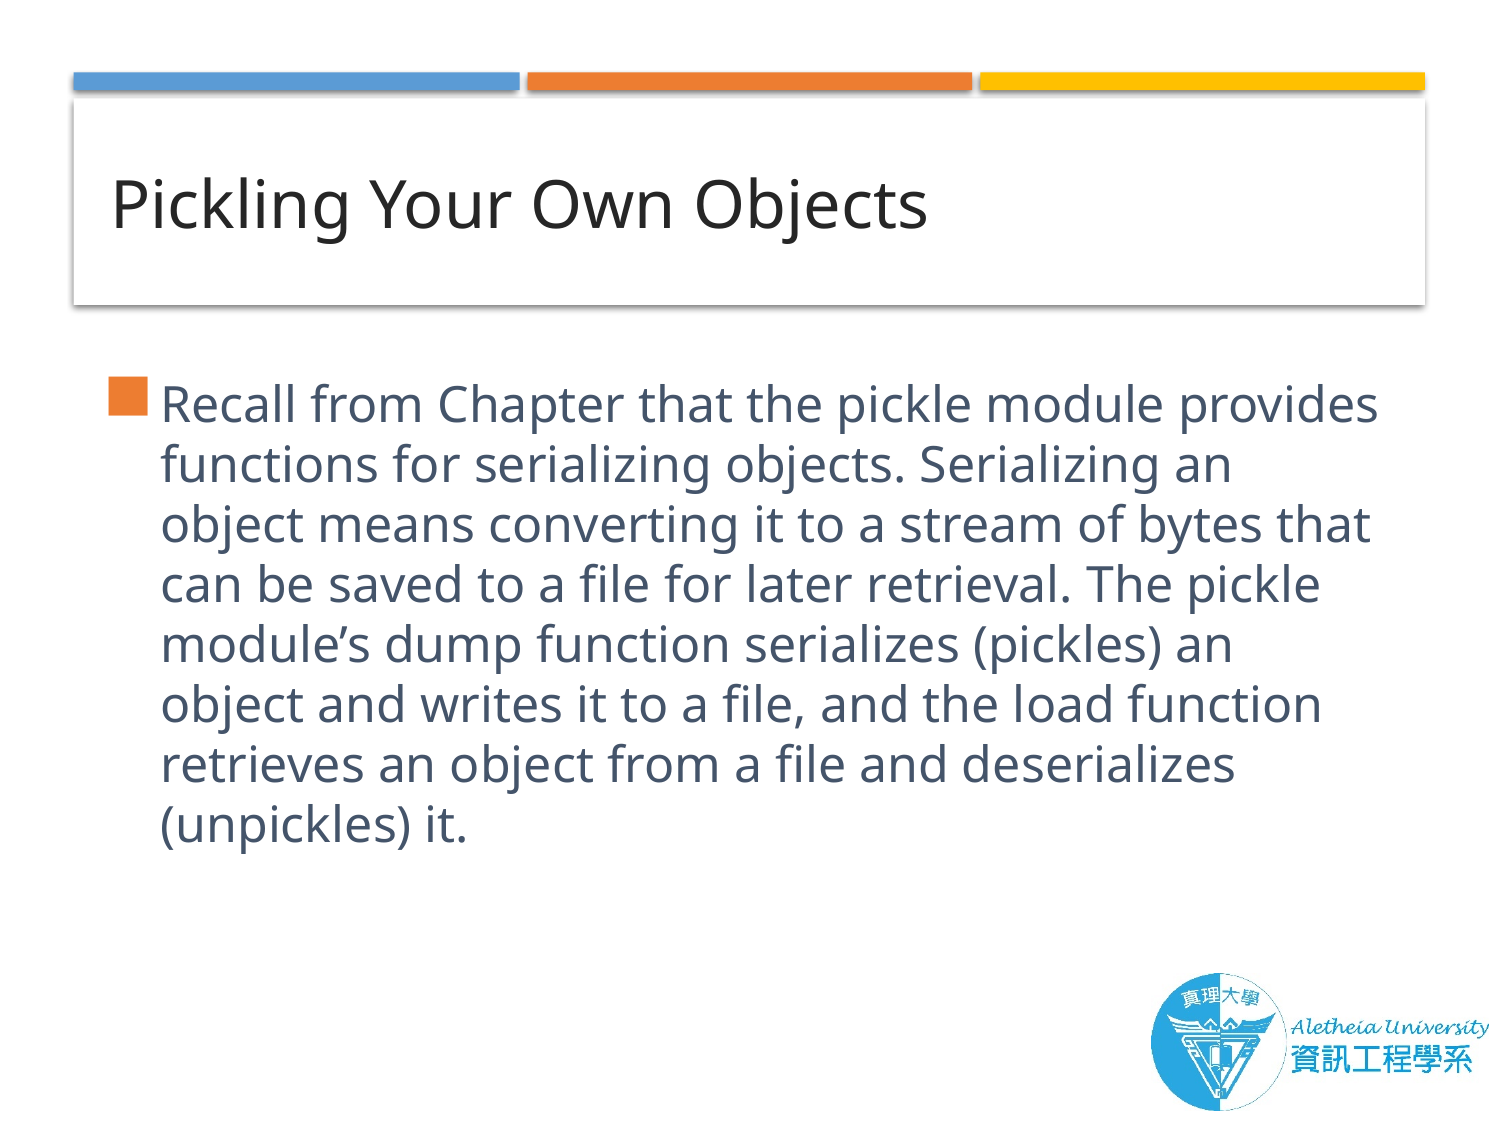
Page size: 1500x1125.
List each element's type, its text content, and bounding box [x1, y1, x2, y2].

list Recall from Chapter that the pickle module provides functions for serializing objects. Serializing an object means converting it to a stream of bytes that can be saved to a file for later retrieval. The pickle module’s dump function serializes (pickles) an object and writes it to a file, and the load function retrieves an object from a file and deserializes (unpickles) it. [95, 365, 1406, 962]
title Pickling Your Own Objects [95, 112, 1406, 291]
picture [1151, 973, 1489, 1111]
